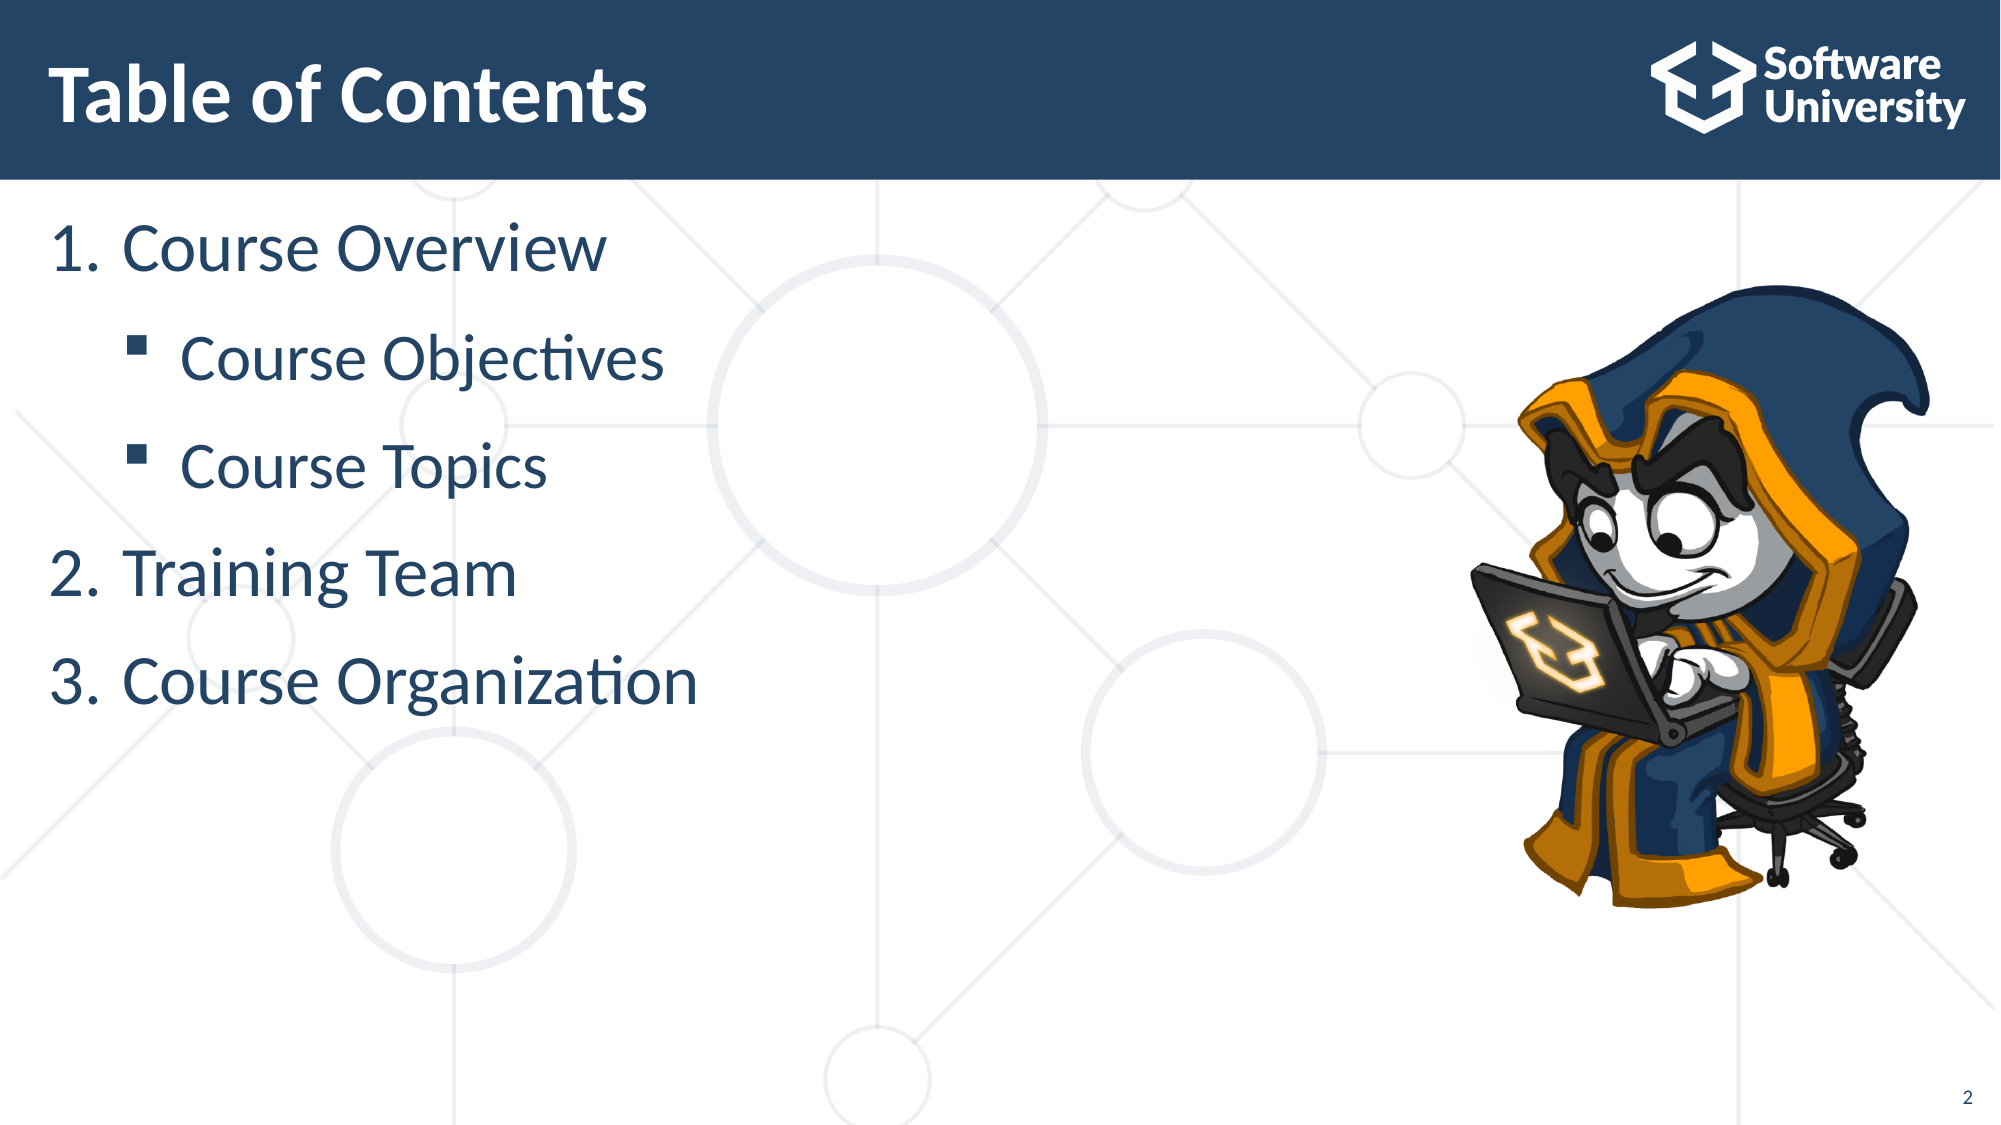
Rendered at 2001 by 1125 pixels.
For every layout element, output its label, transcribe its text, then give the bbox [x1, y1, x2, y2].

title Table of Contents [31, 16, 1625, 162]
picture [1381, 224, 1969, 945]
slide_number 2 [1927, 1067, 1989, 1117]
picture [1651, 41, 1966, 134]
list Course Overview Course Objectives Course Topics Training Team Course Organization [31, 196, 1133, 916]
